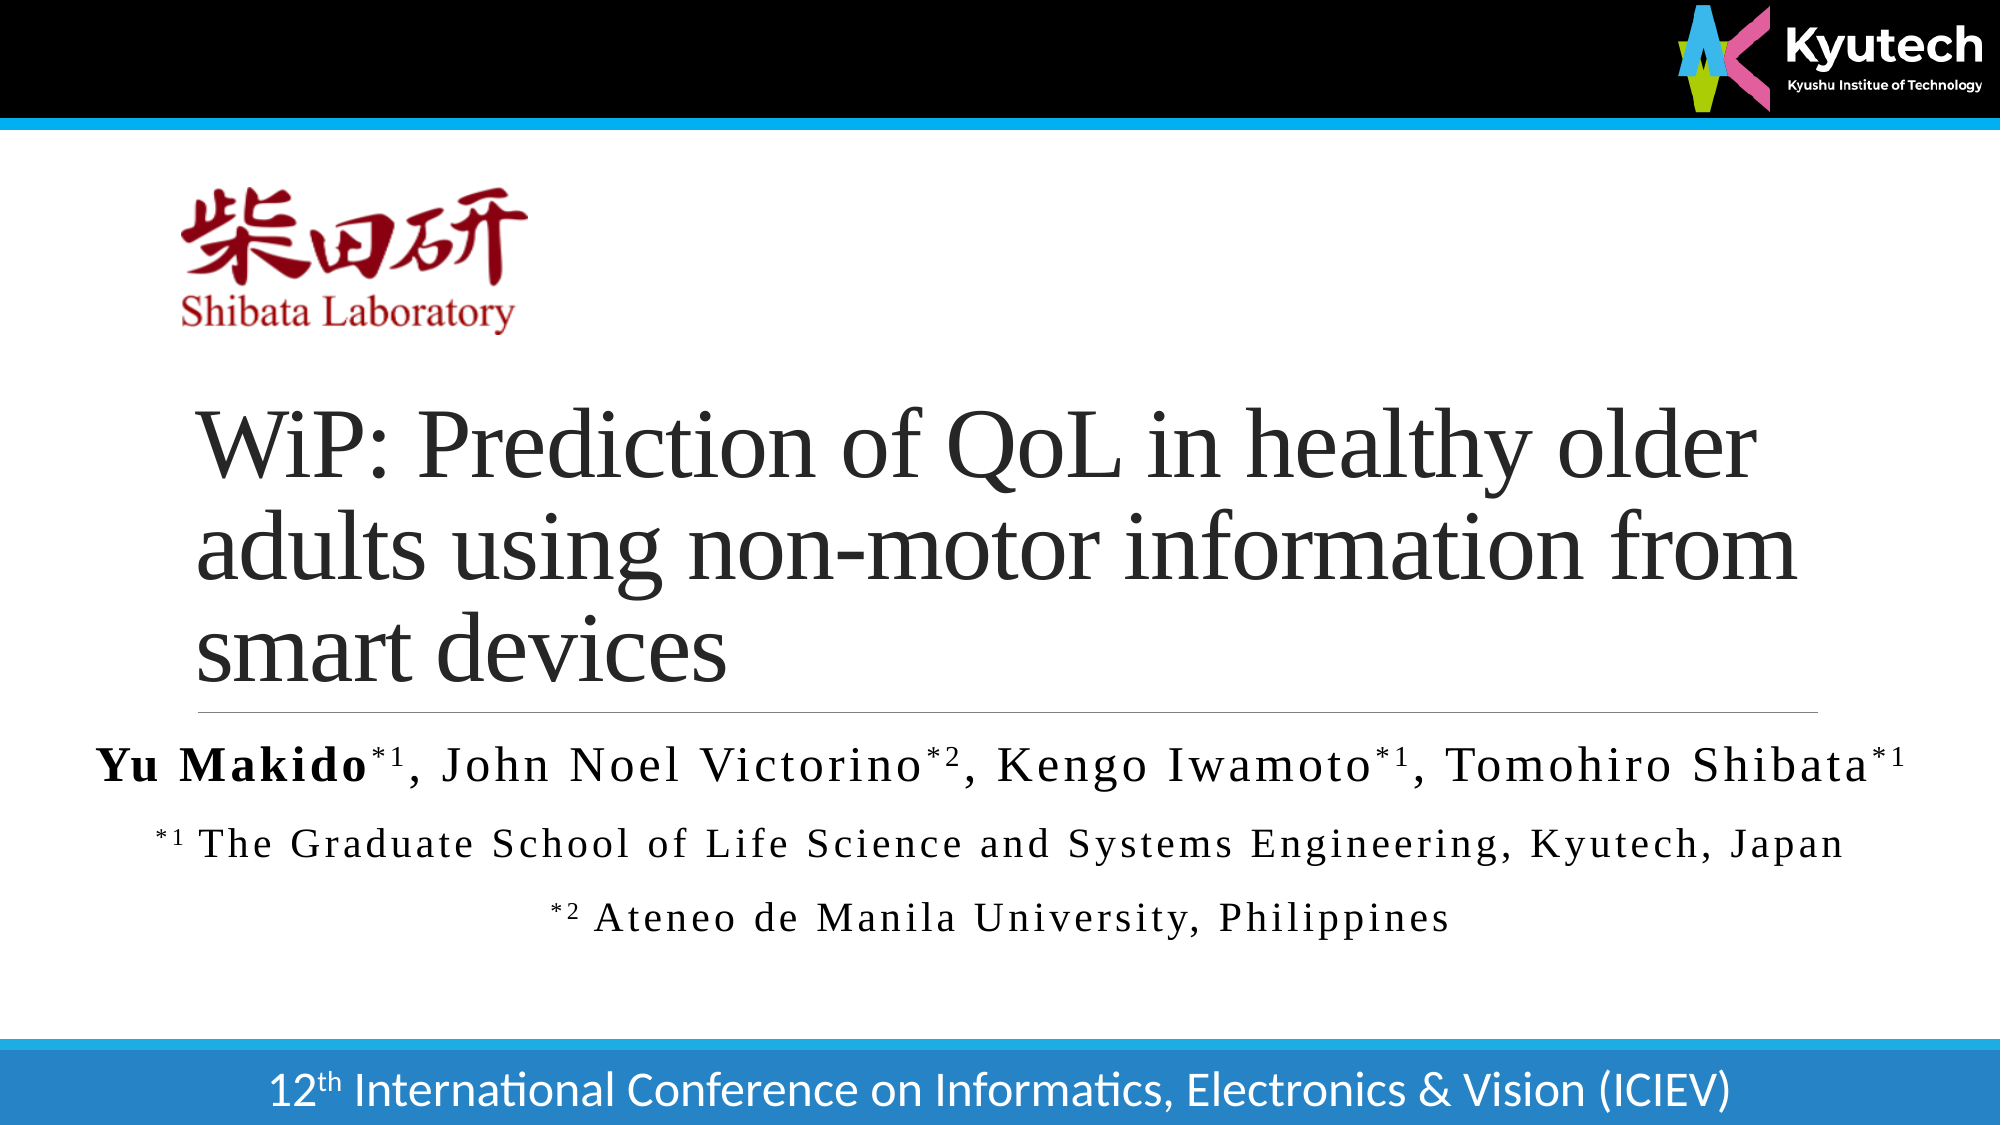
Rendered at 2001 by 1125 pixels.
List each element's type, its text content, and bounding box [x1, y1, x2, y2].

picture [1678, 5, 1982, 113]
text_box [0, 0, 2000, 118]
text_box 12th International Conference on Informatics, Electronics & Vision (ICIEV) [0, 1049, 2000, 1124]
title WiP: Prediction of QoL in healthy older adults using non-motor information from smart devices [180, 390, 1830, 710]
picture [179, 185, 529, 335]
text_box [0, 118, 2000, 130]
subtitle Yu Makido*1, John Noel Victorino*2, Kengo Iwamoto*1, Tomohiro Shibata*1 *1 The Graduate School of Life Science and Systems Engineering, Kyutech, Japan *2 Ateneo de Manila University, Philippines [66, 730, 1934, 983]
